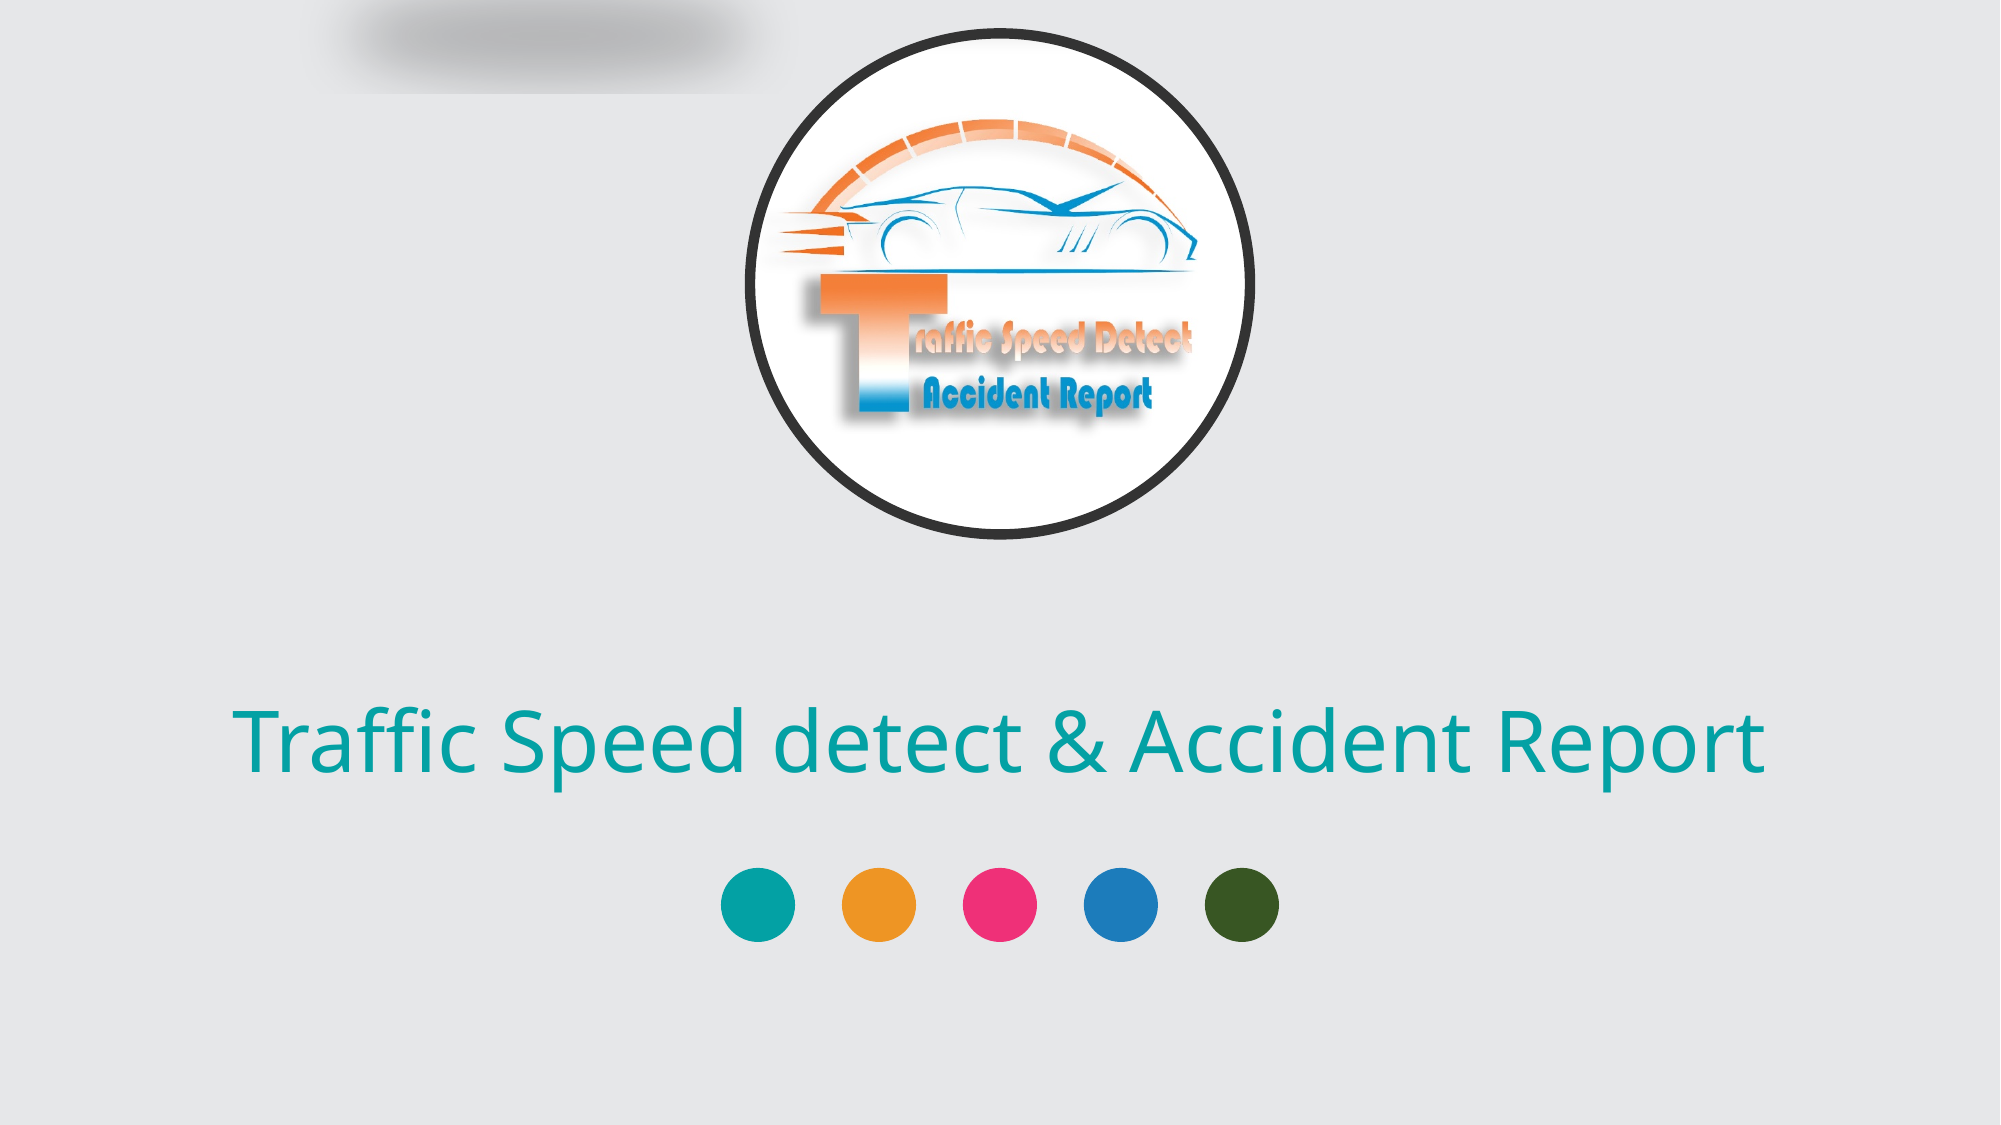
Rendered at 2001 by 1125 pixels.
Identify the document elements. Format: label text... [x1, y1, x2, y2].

picture [749, 33, 1250, 535]
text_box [720, 867, 1280, 942]
text_box Traffic Speed detect & Accident Report [98, 679, 1902, 797]
